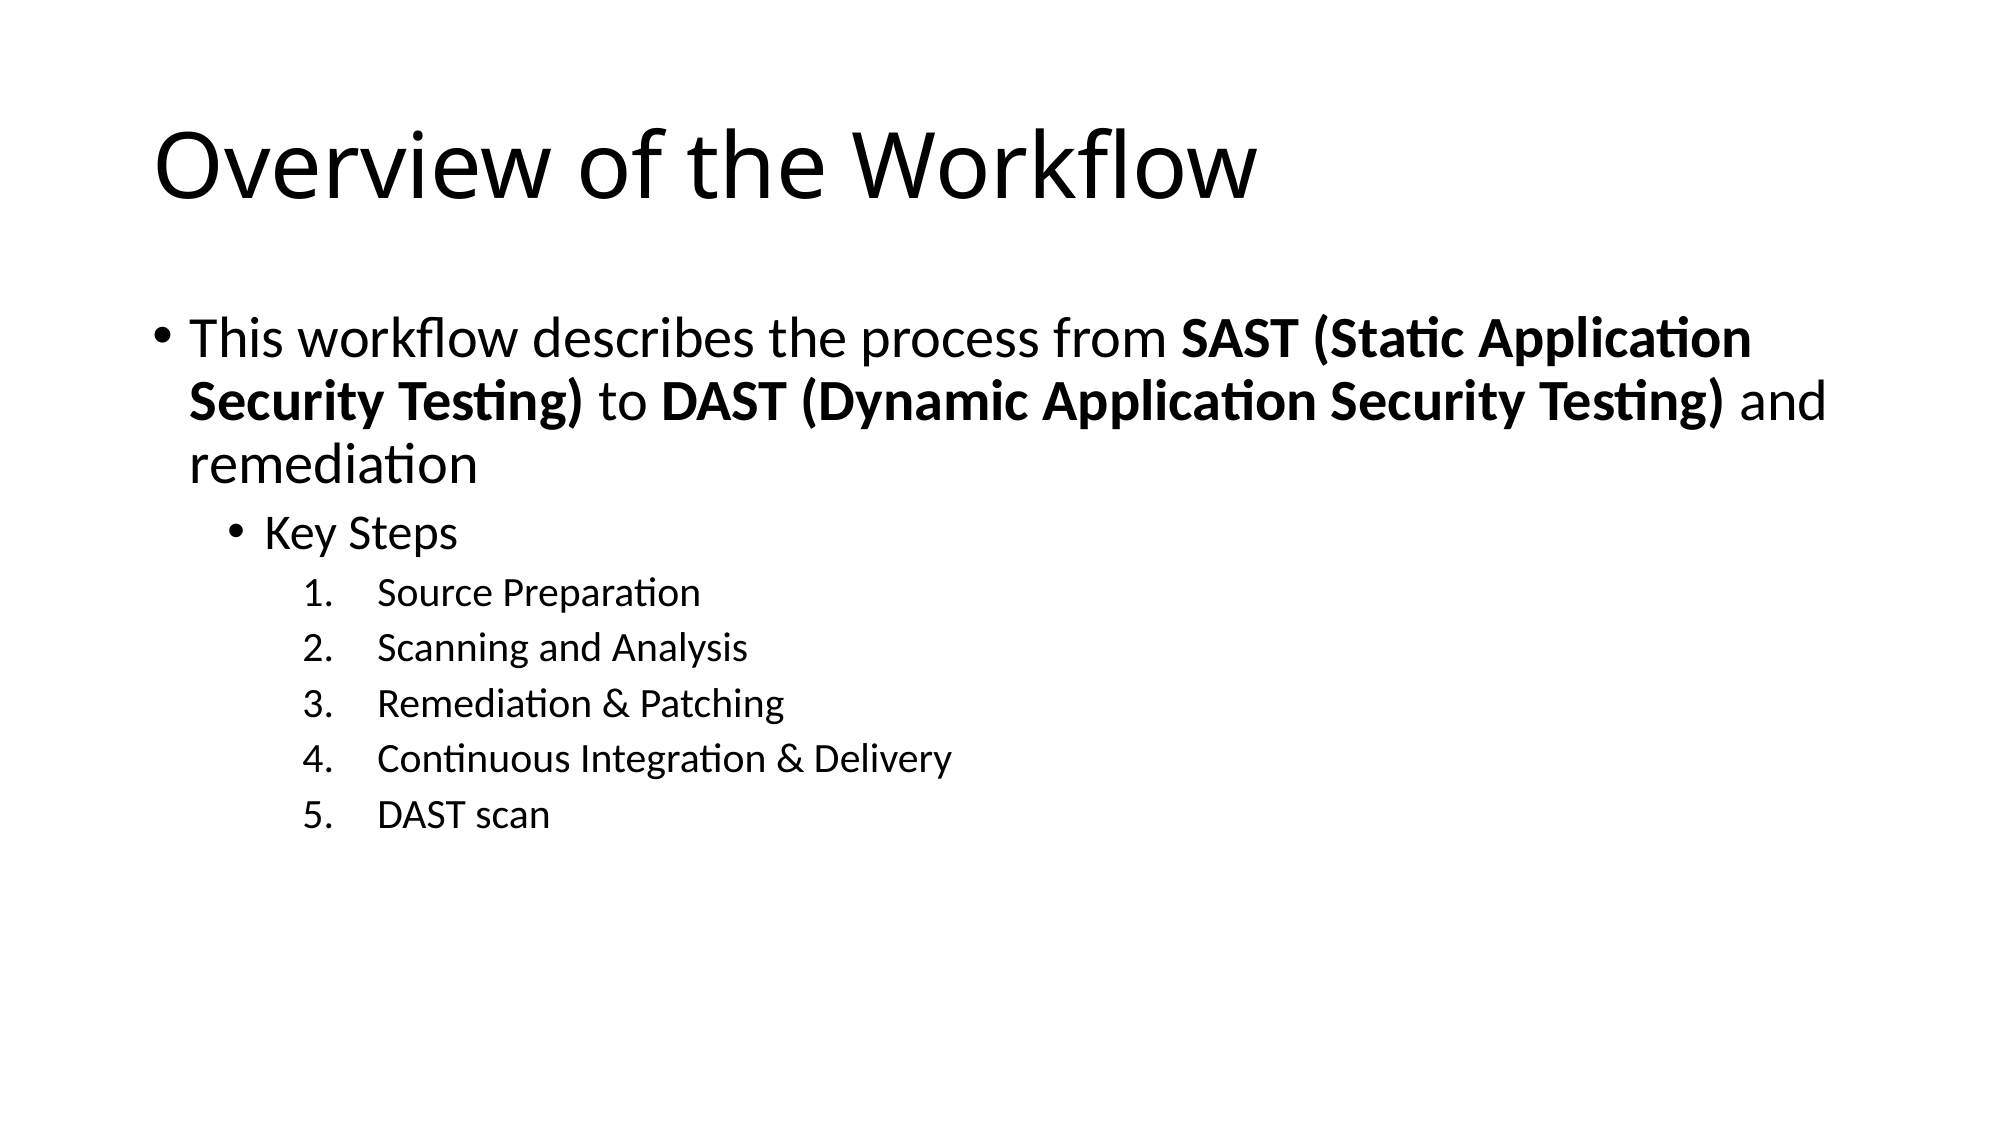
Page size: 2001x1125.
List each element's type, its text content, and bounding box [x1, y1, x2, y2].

title Overview of the Workflow [137, 59, 1863, 278]
list This workflow describes the process from SAST (Static Application Security Testing) to DAST (Dynamic Application Security Testing) and remediation Key Steps Source Preparation Scanning and Analysis Remediation & Patching Continuous Integration & Delivery DAST scan [137, 299, 1863, 1014]
